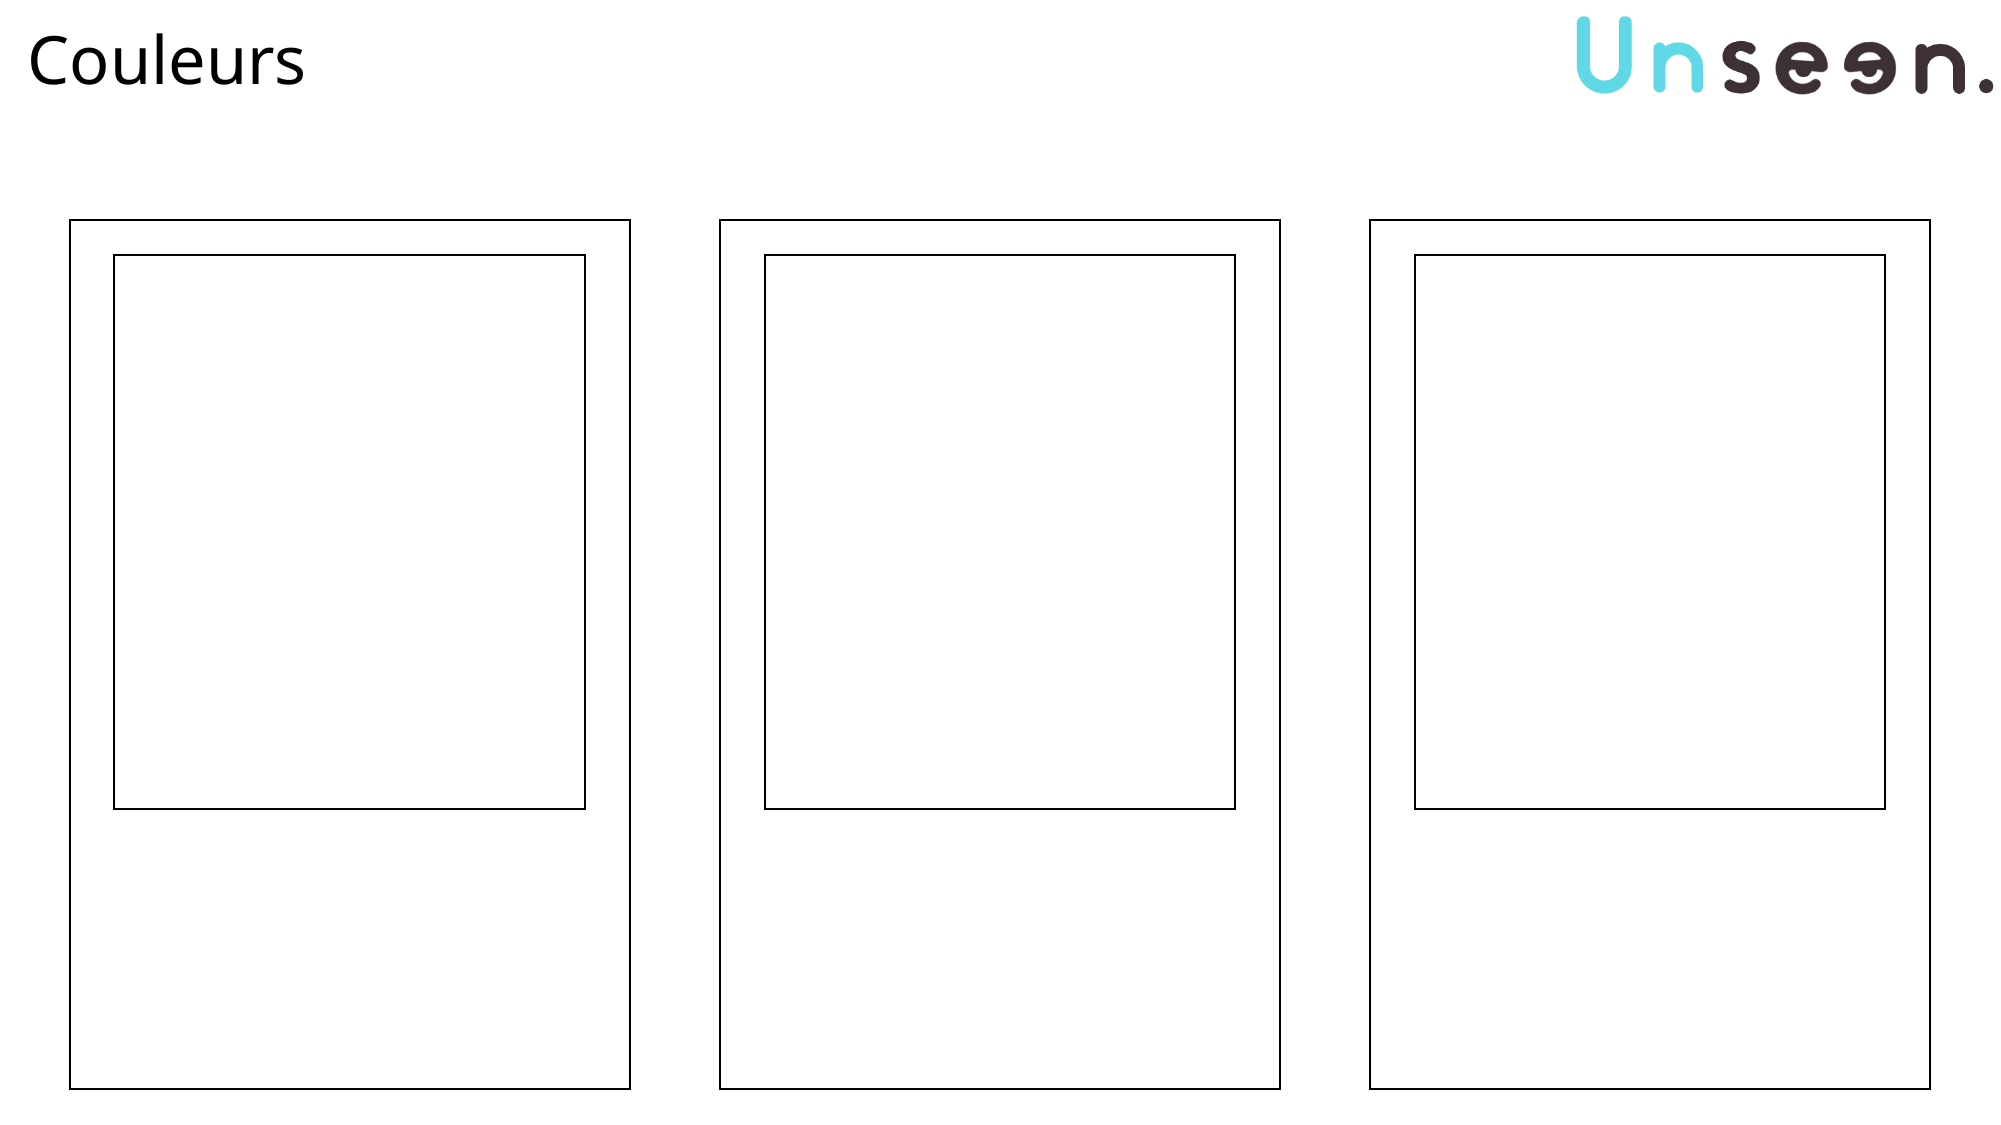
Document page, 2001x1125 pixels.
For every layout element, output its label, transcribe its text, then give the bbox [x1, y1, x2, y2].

text_box [764, 254, 1236, 810]
picture [1569, 0, 2000, 112]
text_box [113, 254, 586, 810]
text_box [1414, 254, 1886, 810]
text_box [1369, 219, 1931, 1090]
text_box [719, 219, 1281, 1090]
text_box Couleurs [12, 11, 570, 106]
text_box [69, 219, 631, 1090]
